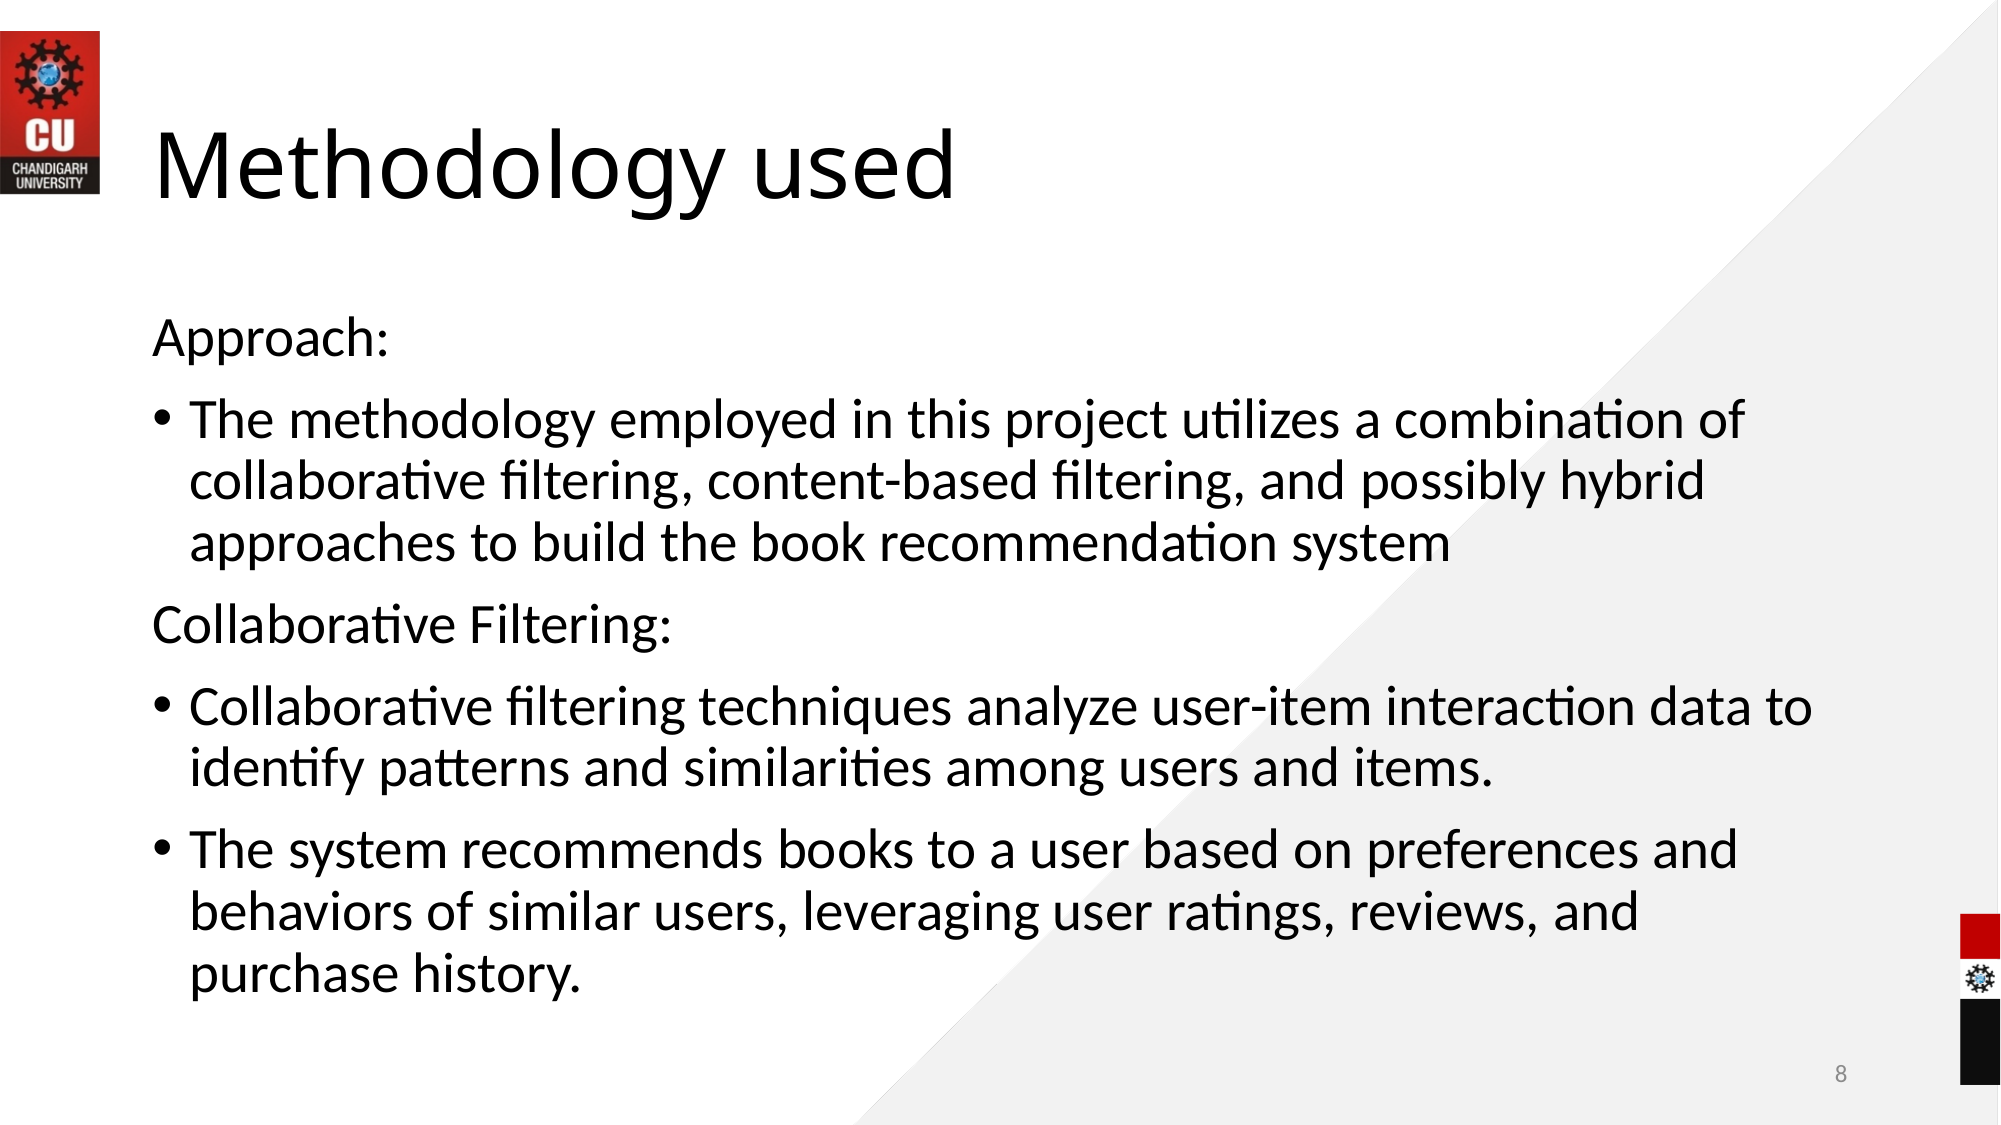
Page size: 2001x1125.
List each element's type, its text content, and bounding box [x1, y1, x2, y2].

slide_number 8 [1412, 1042, 1863, 1103]
picture [0, 0, 2001, 1125]
title Methodology used [137, 59, 1863, 278]
list Approach: The methodology employed in this project utilizes a combination of collaborative filtering, content-based filtering, and possibly hybrid approaches to build the book recommendation system Collaborative Filtering: Collaborative filtering techniques analyze user-item interaction data to identify patterns and similarities among users and items. The system recommends books to a user based on preferences and behaviors of similar users, leveraging user ratings, reviews, and purchase history. [137, 299, 1863, 1014]
